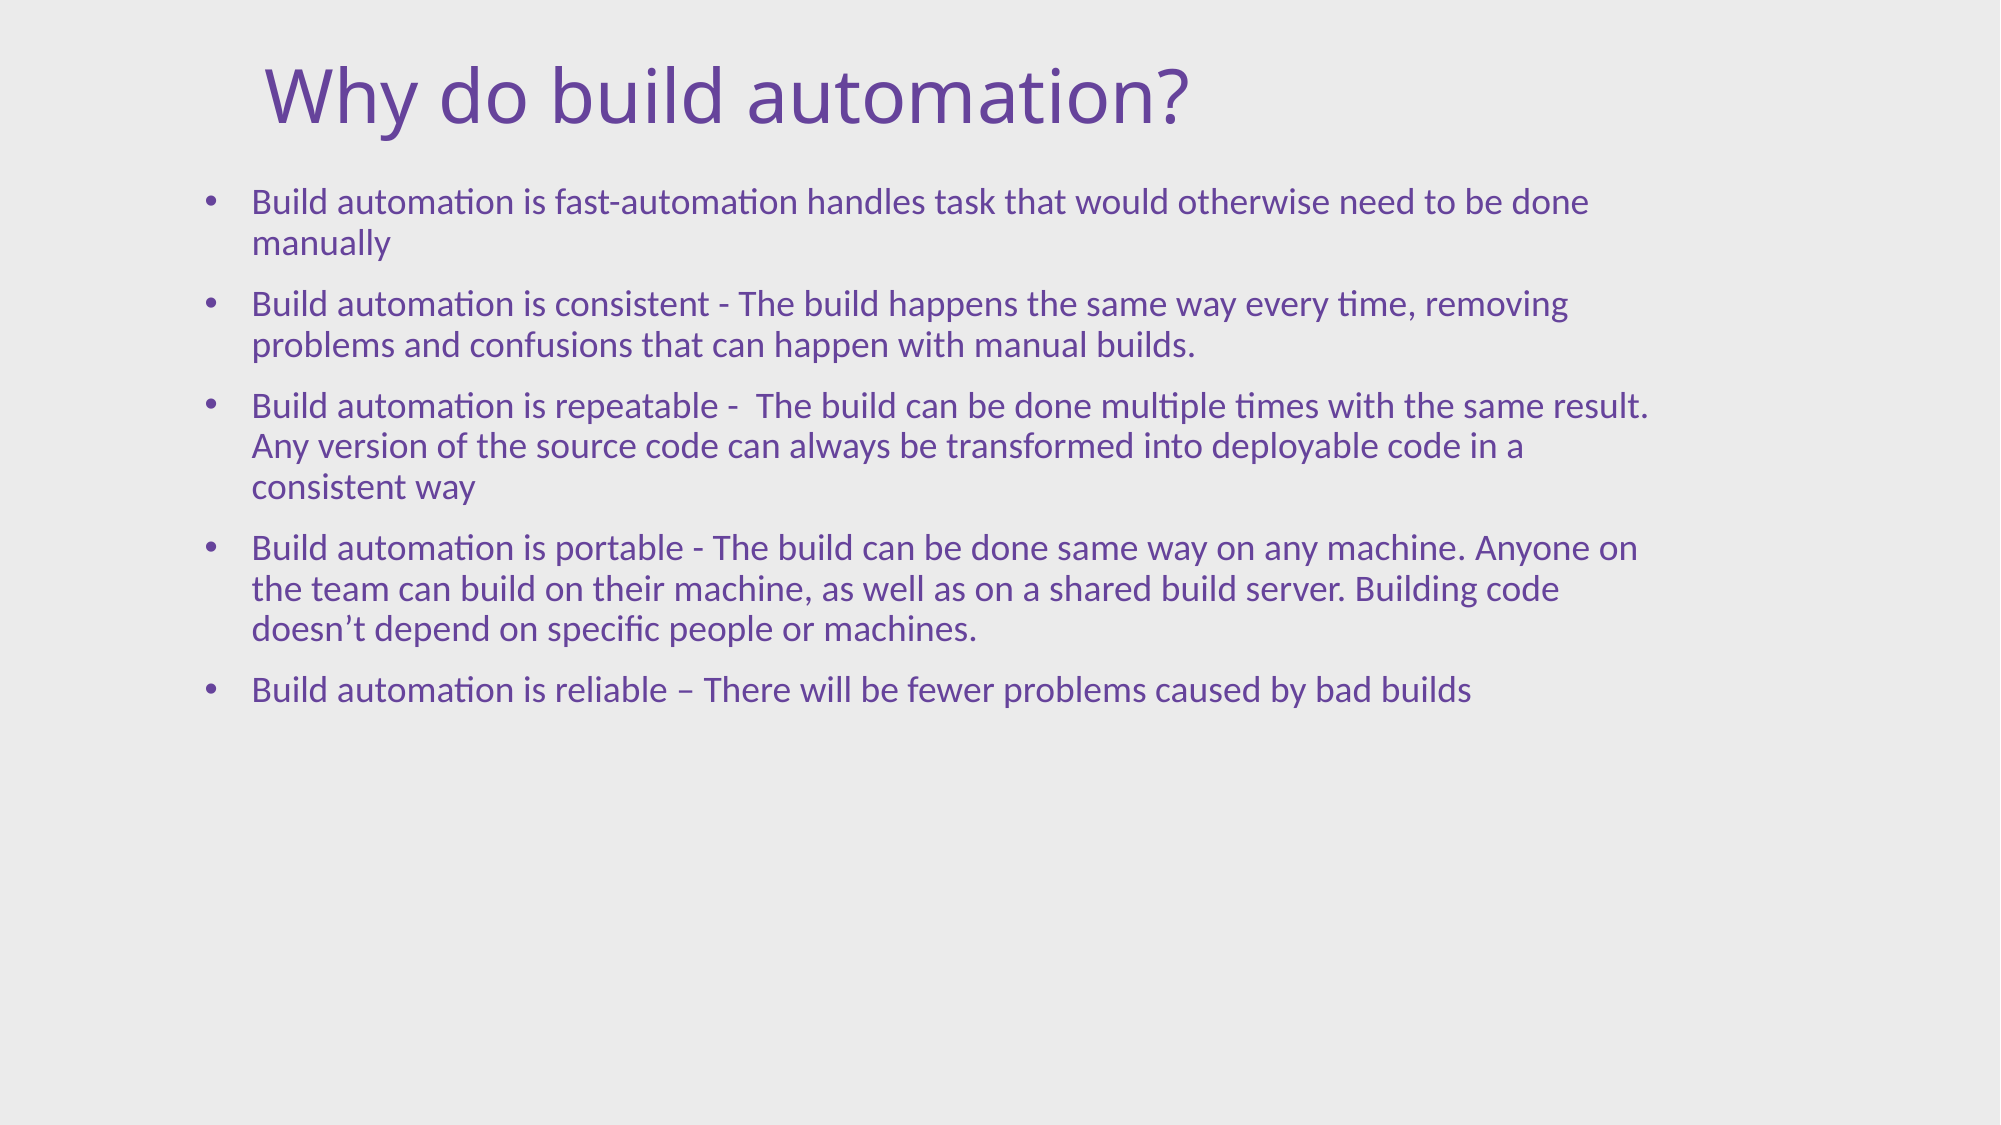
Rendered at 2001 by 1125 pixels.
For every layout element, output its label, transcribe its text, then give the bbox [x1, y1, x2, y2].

subtitle Build automation is fast-automation handles task that would otherwise need to be done manually Build automation is consistent - The build happens the same way every time, removing problems and confusions that can happen with manual builds. Build automation is repeatable - The build can be done multiple times with the same result. Any version of the source code can always be transformed into deployable code in a consistent way Build automation is portable - The build can be done same way on any machine. Anyone on the team can build on their machine, as well as on a shared build server. Building code doesn’t depend on specific people or machines. Build automation is reliable – There will be fewer problems caused by bad builds [189, 174, 1690, 883]
title Why do build automation? [249, 15, 1750, 147]
